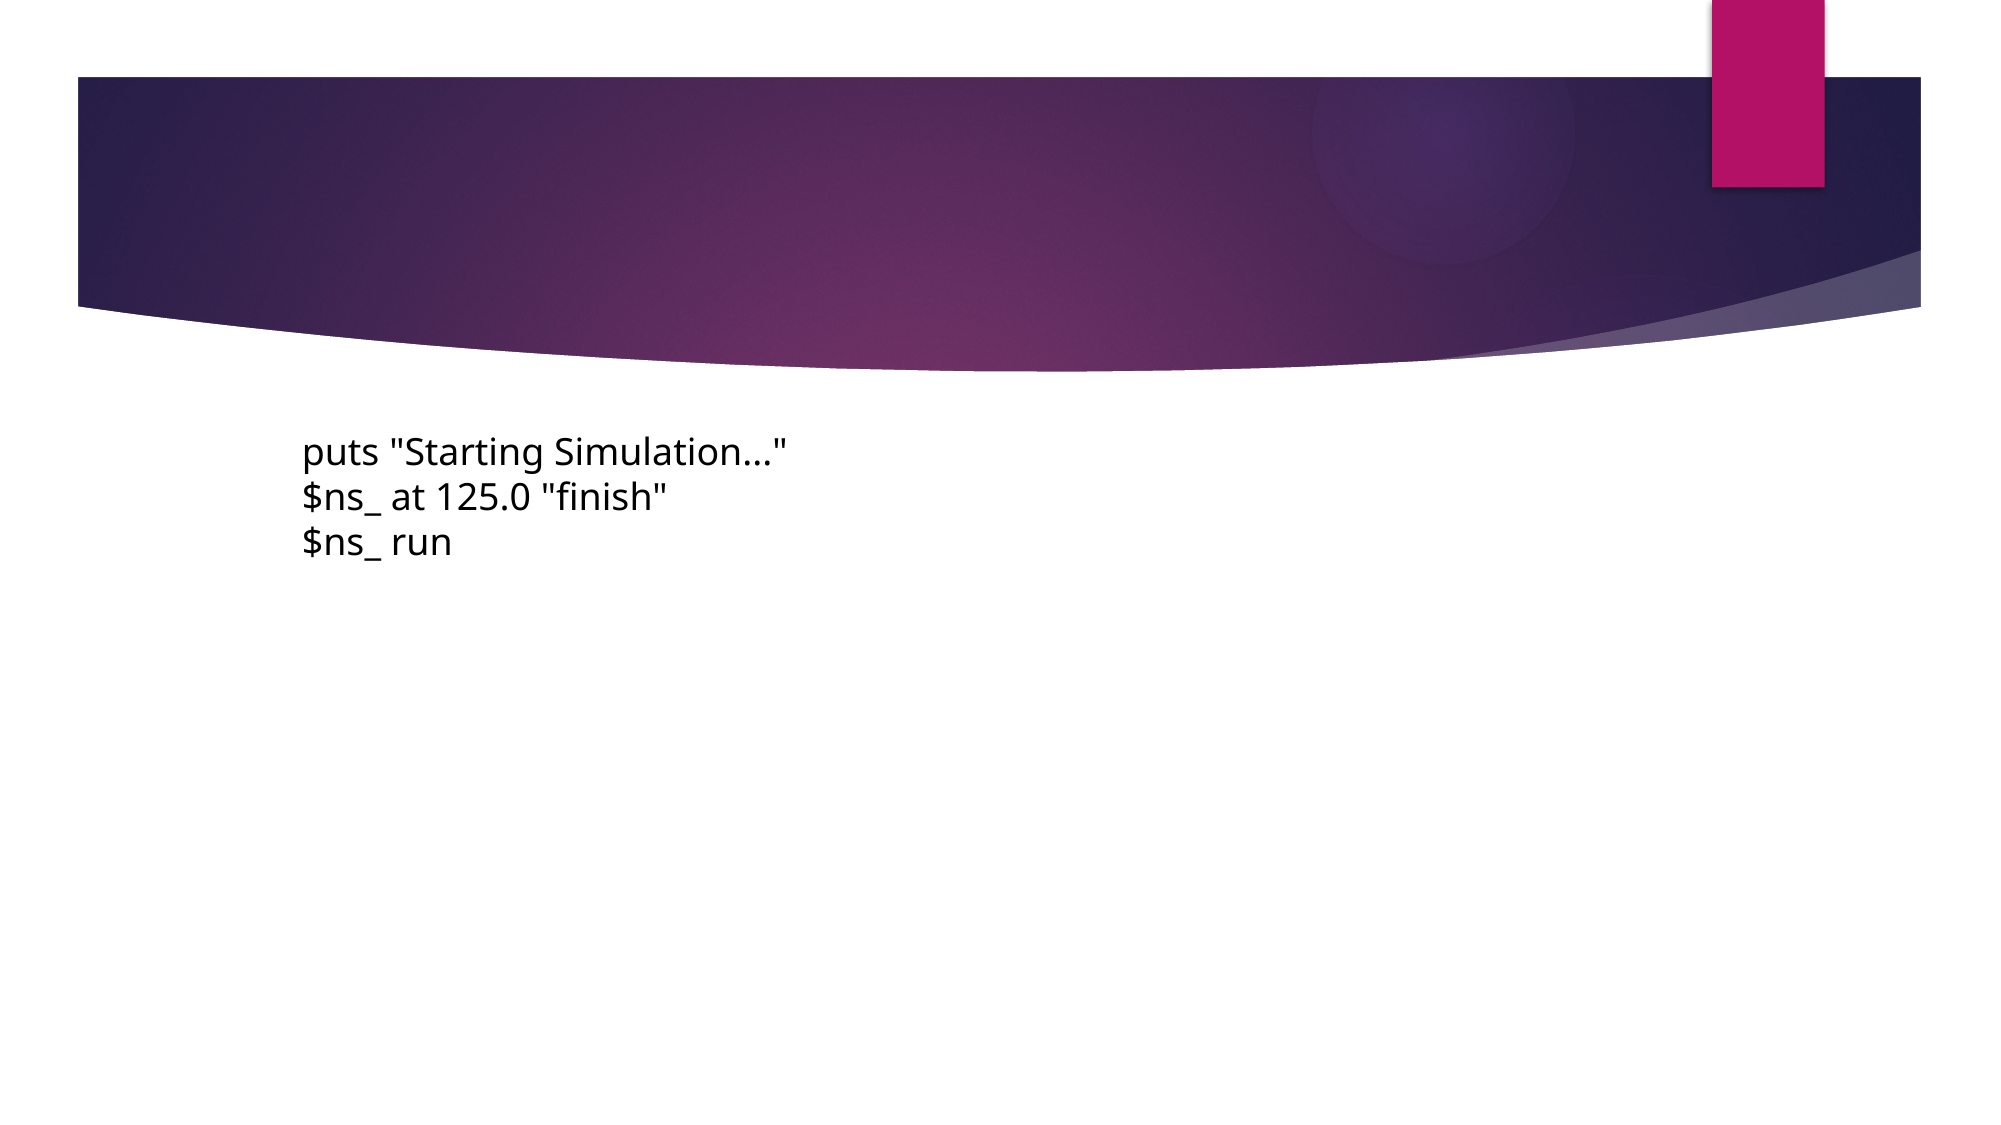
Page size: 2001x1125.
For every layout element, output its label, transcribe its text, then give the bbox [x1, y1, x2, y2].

text_box puts "Starting Simulation..." $ns_ at 125.0 "finish" $ns_ run [287, 420, 1014, 661]
